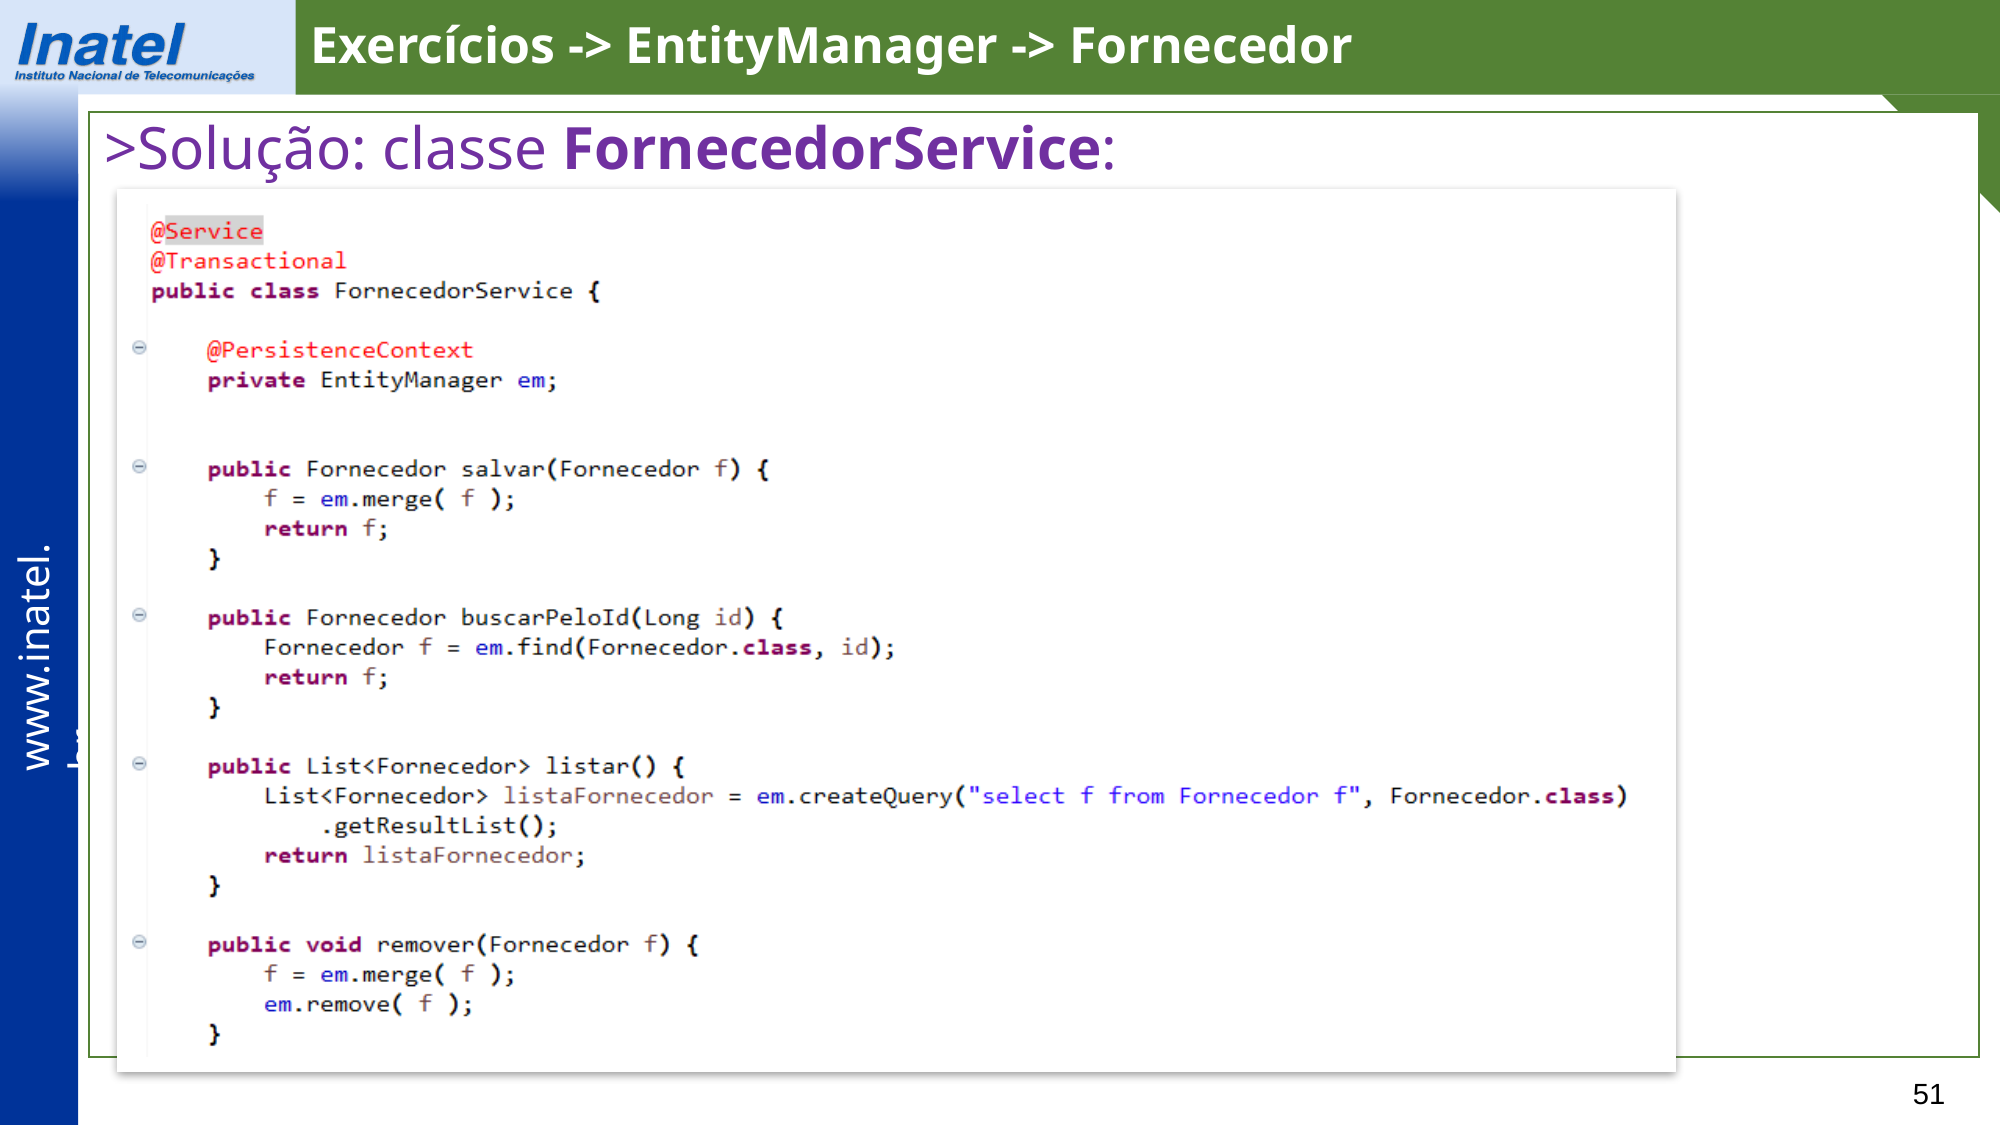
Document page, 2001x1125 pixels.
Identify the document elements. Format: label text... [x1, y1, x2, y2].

text_box >Solução: classe FornecedorService: [88, 111, 1980, 1058]
text_box Exercícios -> EntityManager -> Fornecedor [295, 0, 2000, 96]
text_box [1879, 93, 2000, 215]
picture [12, 20, 258, 85]
picture [131, 203, 1662, 1057]
